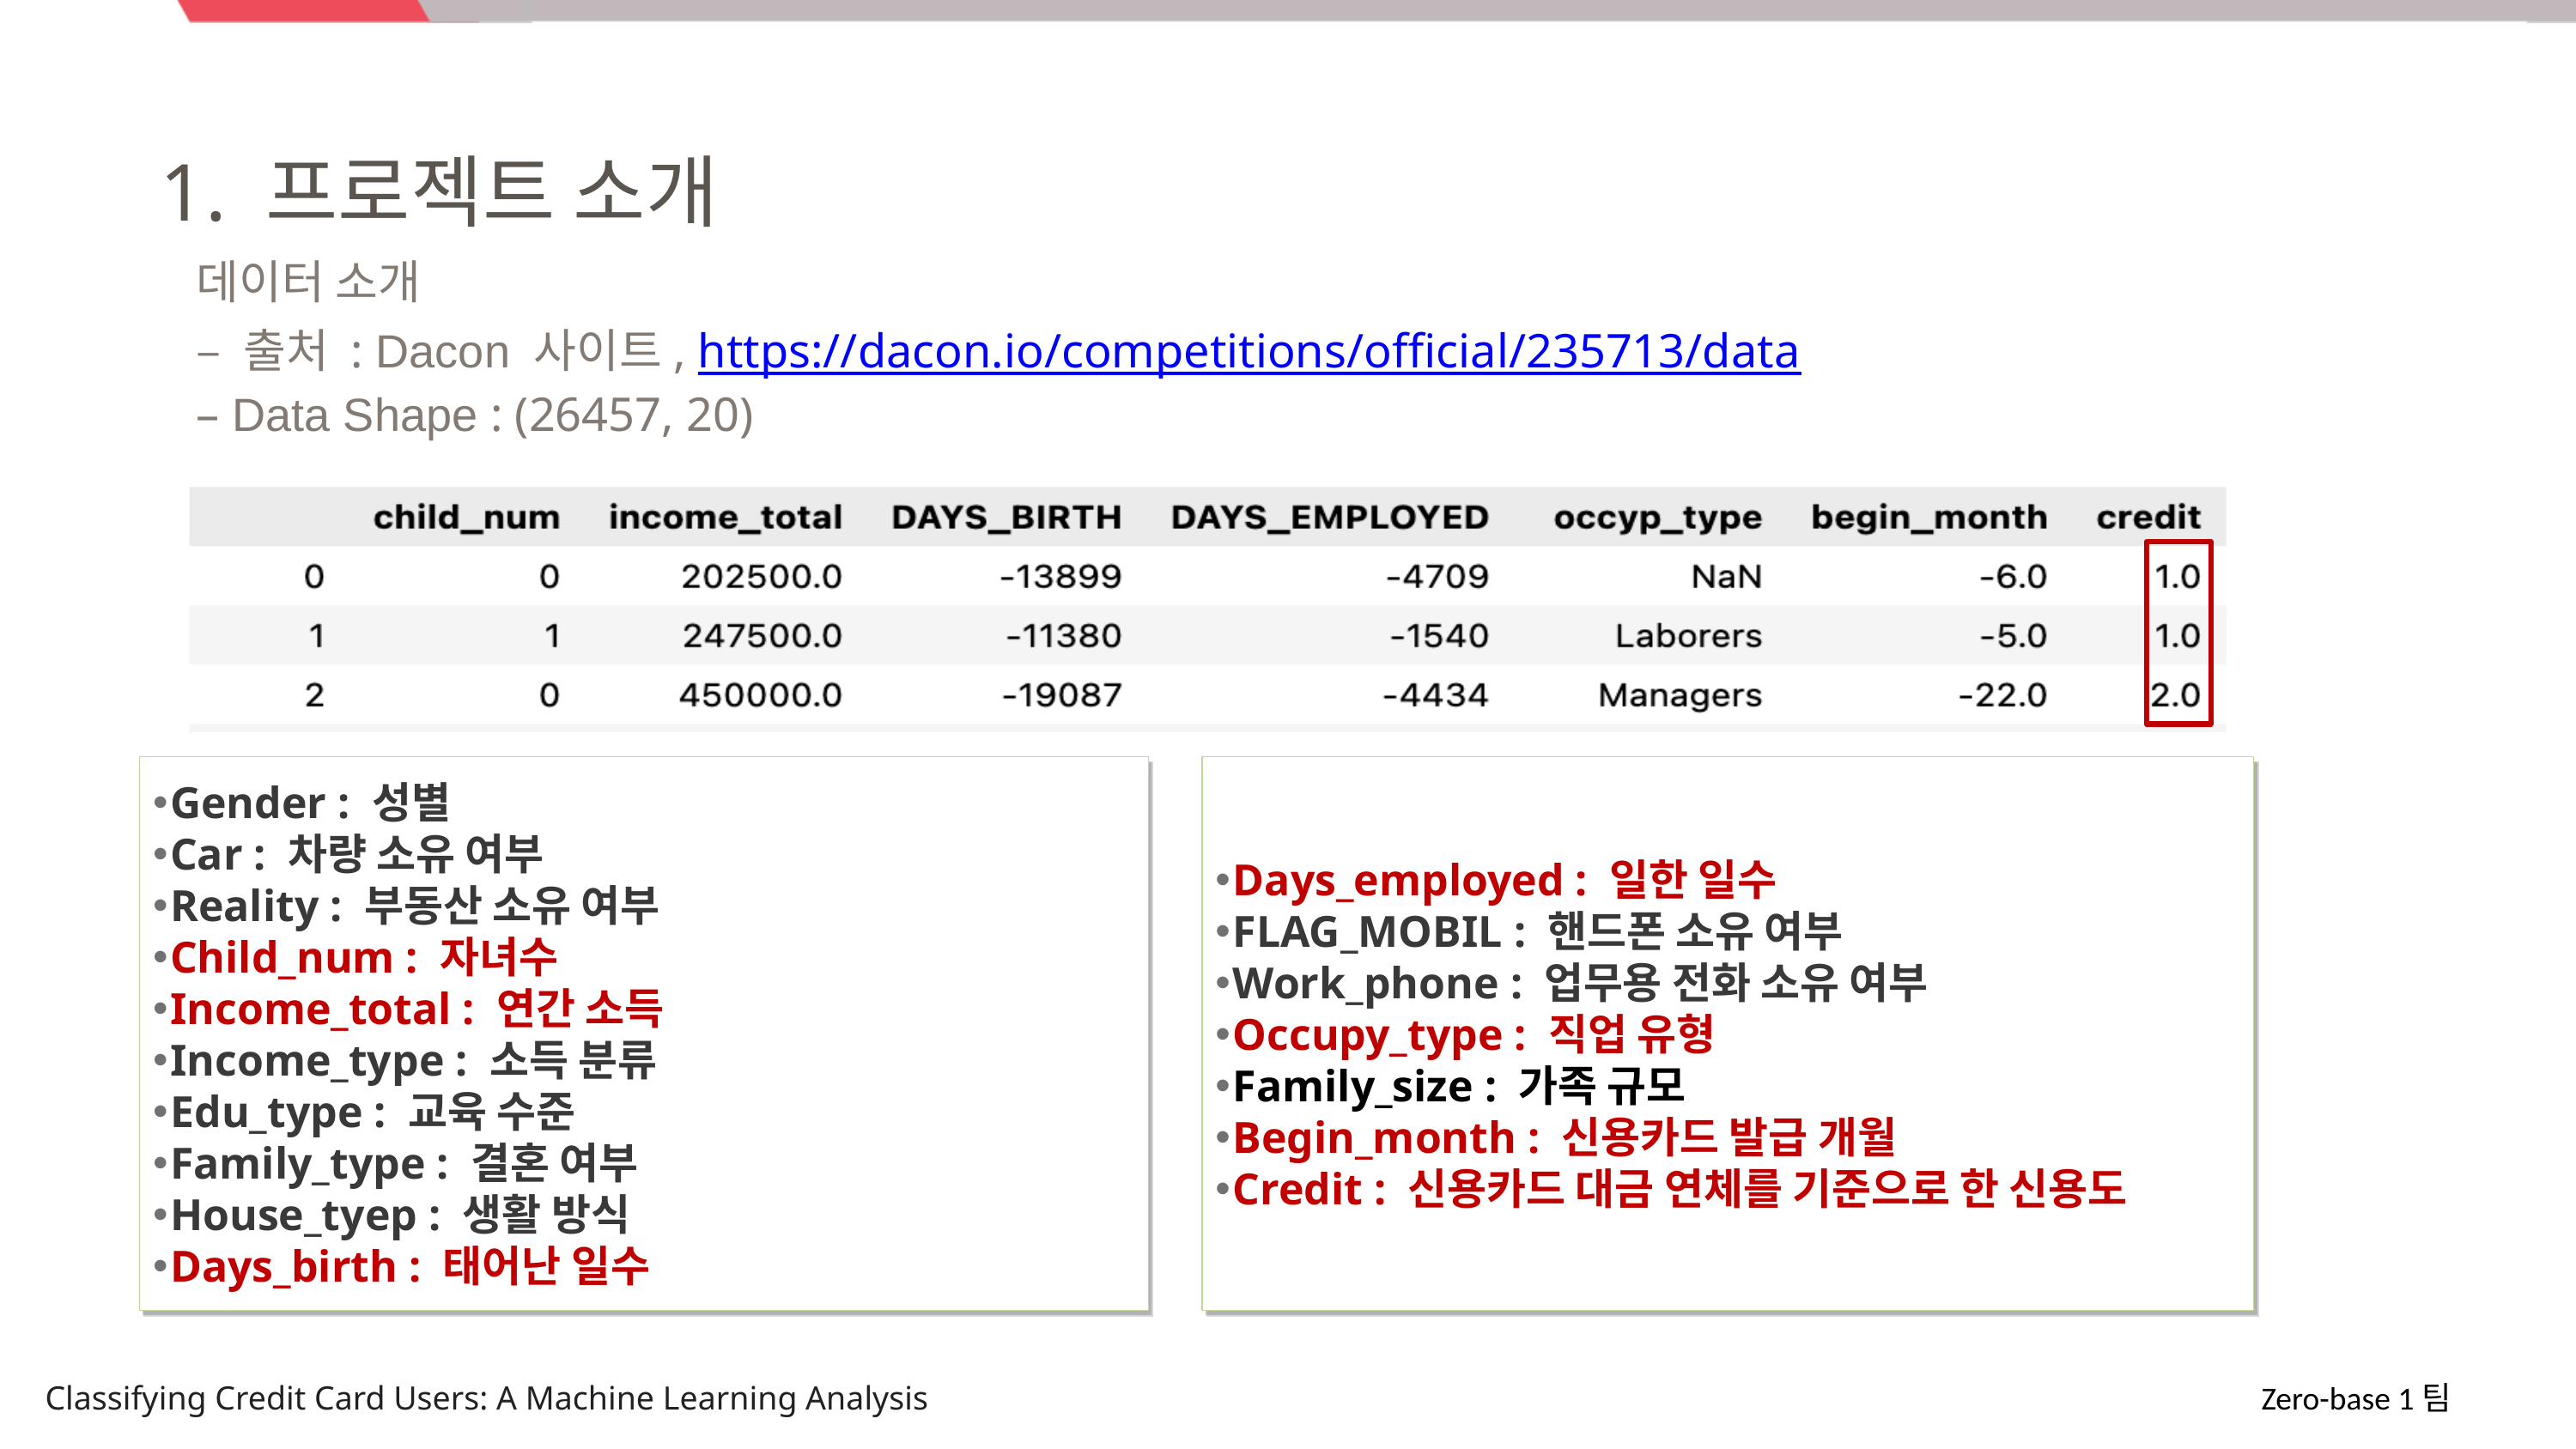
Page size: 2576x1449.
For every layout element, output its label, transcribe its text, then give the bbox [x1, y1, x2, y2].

text_box Classifying Credit Card Users: A Machine Learning Analysis [39, 1371, 1213, 1423]
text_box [139, 756, 1149, 1311]
text_box Zero-base 1팀 [1283, 1371, 2458, 1423]
picture [167, 0, 2576, 29]
picture [183, 479, 2233, 732]
text_box – 출처 : Dacon 사이트, https://dacon.io/competitions/official/235713/data – Data Shape : (26457, 20) [190, 314, 1850, 447]
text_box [1201, 756, 2255, 1311]
text_box 데이터 소개 [190, 246, 810, 314]
text_box 1. 프로젝트 소개 [154, 136, 846, 243]
